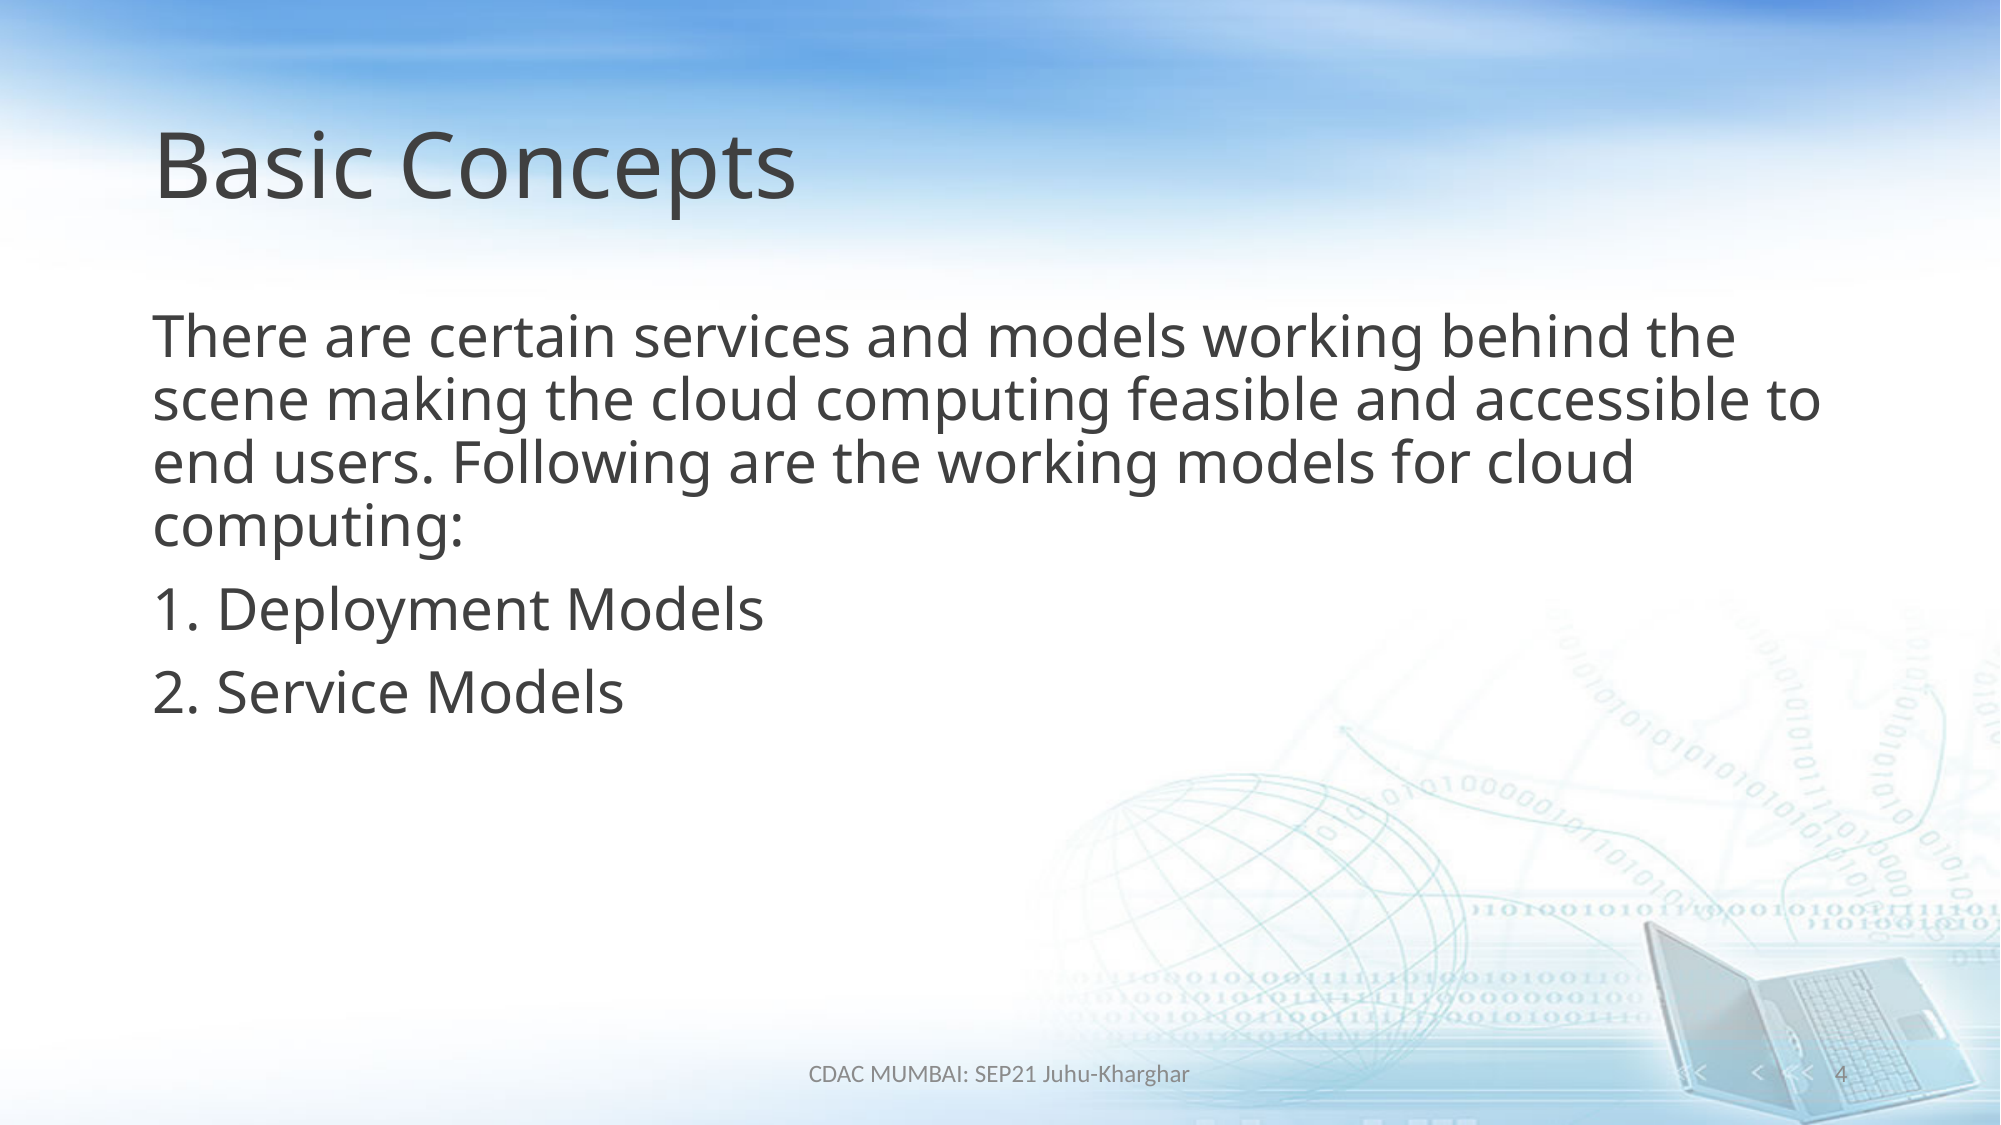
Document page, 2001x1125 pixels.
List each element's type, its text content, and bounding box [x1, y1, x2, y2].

footer CDAC MUMBAI: SEP21 Juhu-Kharghar [662, 1042, 1338, 1103]
title Basic Concepts [137, 59, 1863, 278]
slide_number 4 [1412, 1042, 1863, 1103]
list There are certain services and models working behind the scene making the cloud computing feasible and accessible to end users. Following are the working models for cloud computing: 1. Deployment Models 2. Service Models [137, 299, 1863, 1014]
picture [0, 0, 2000, 1125]
